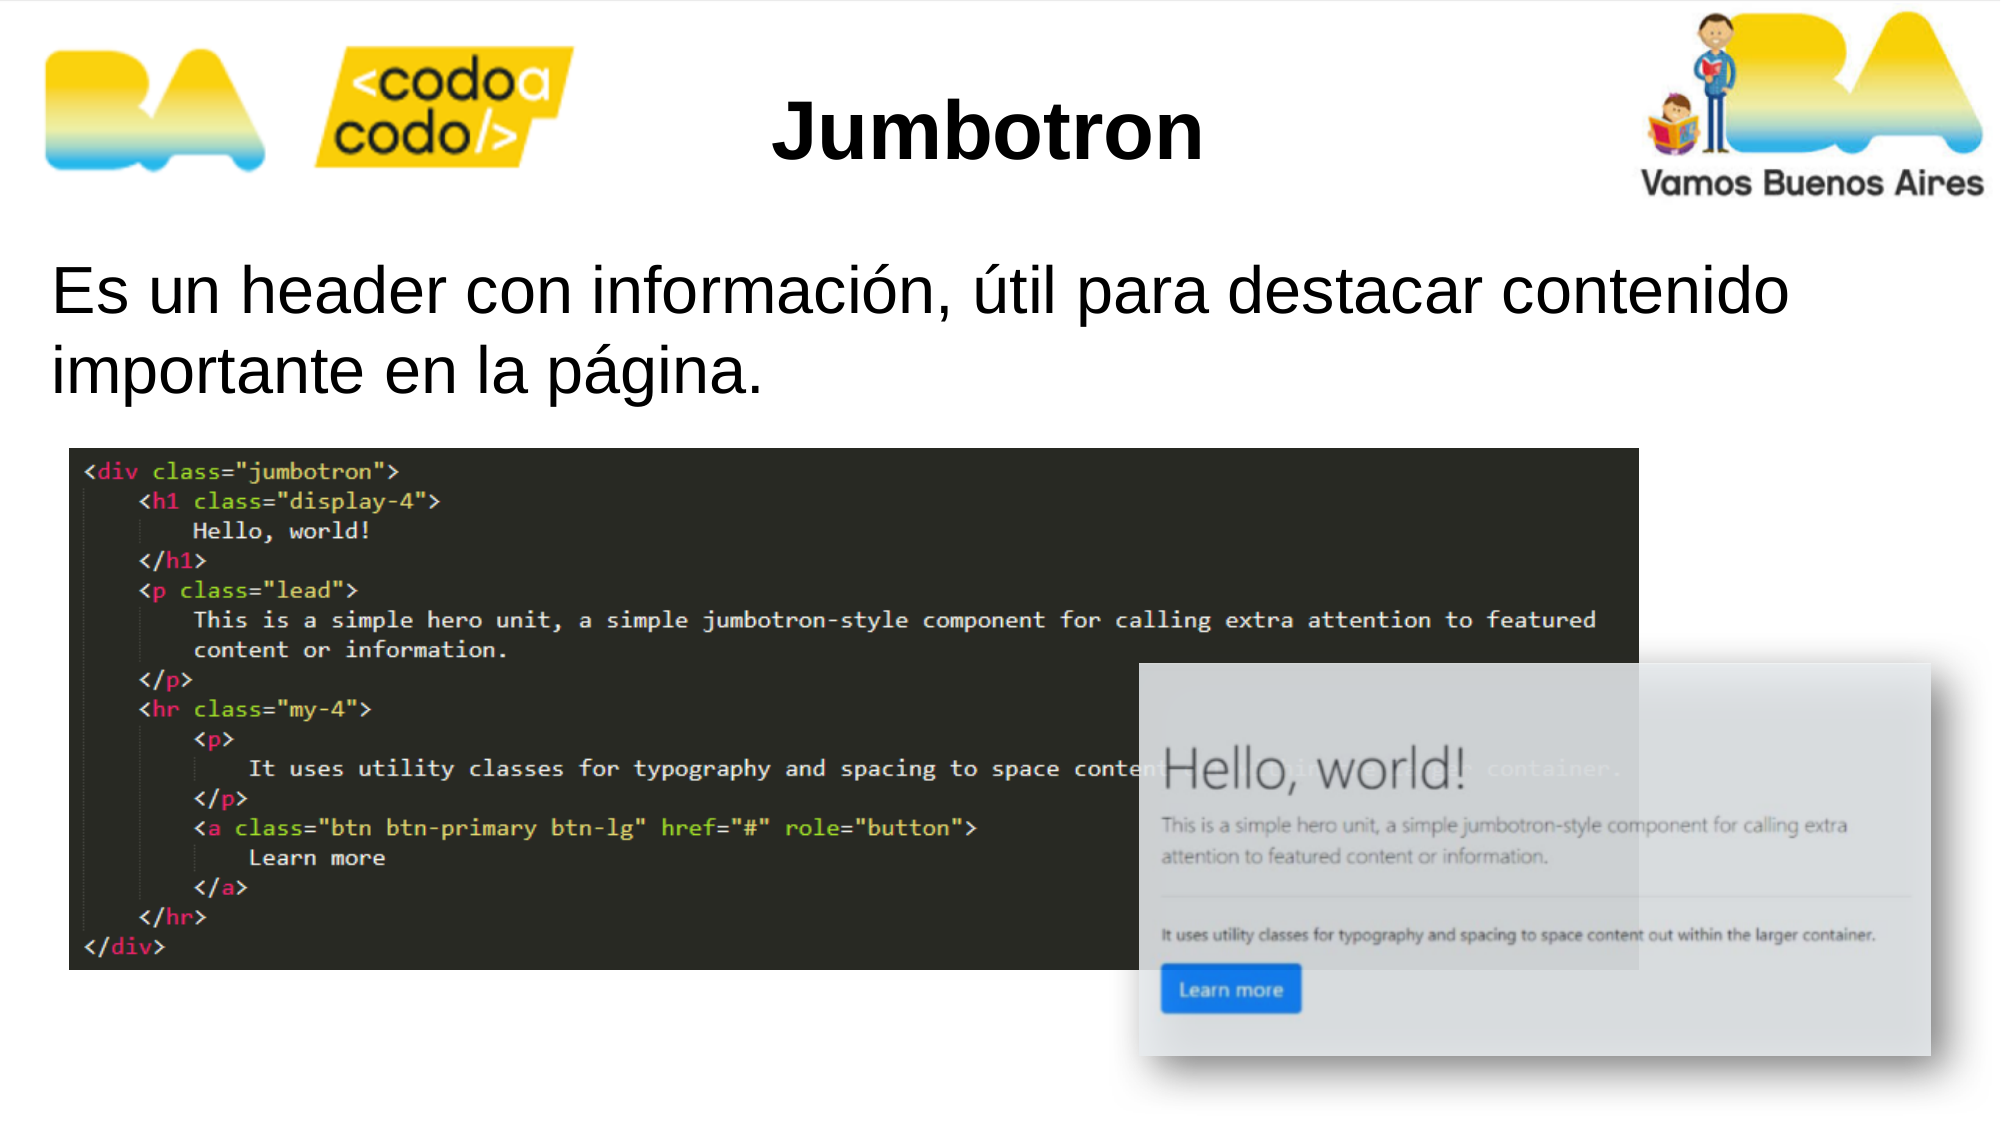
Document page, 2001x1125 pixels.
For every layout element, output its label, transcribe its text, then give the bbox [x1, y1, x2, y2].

picture [0, 0, 2001, 1125]
text_box Es un header con información, útil para destacar contenido importante en la página. [36, 239, 1968, 414]
text_box Jumbotron [0, 69, 2000, 184]
